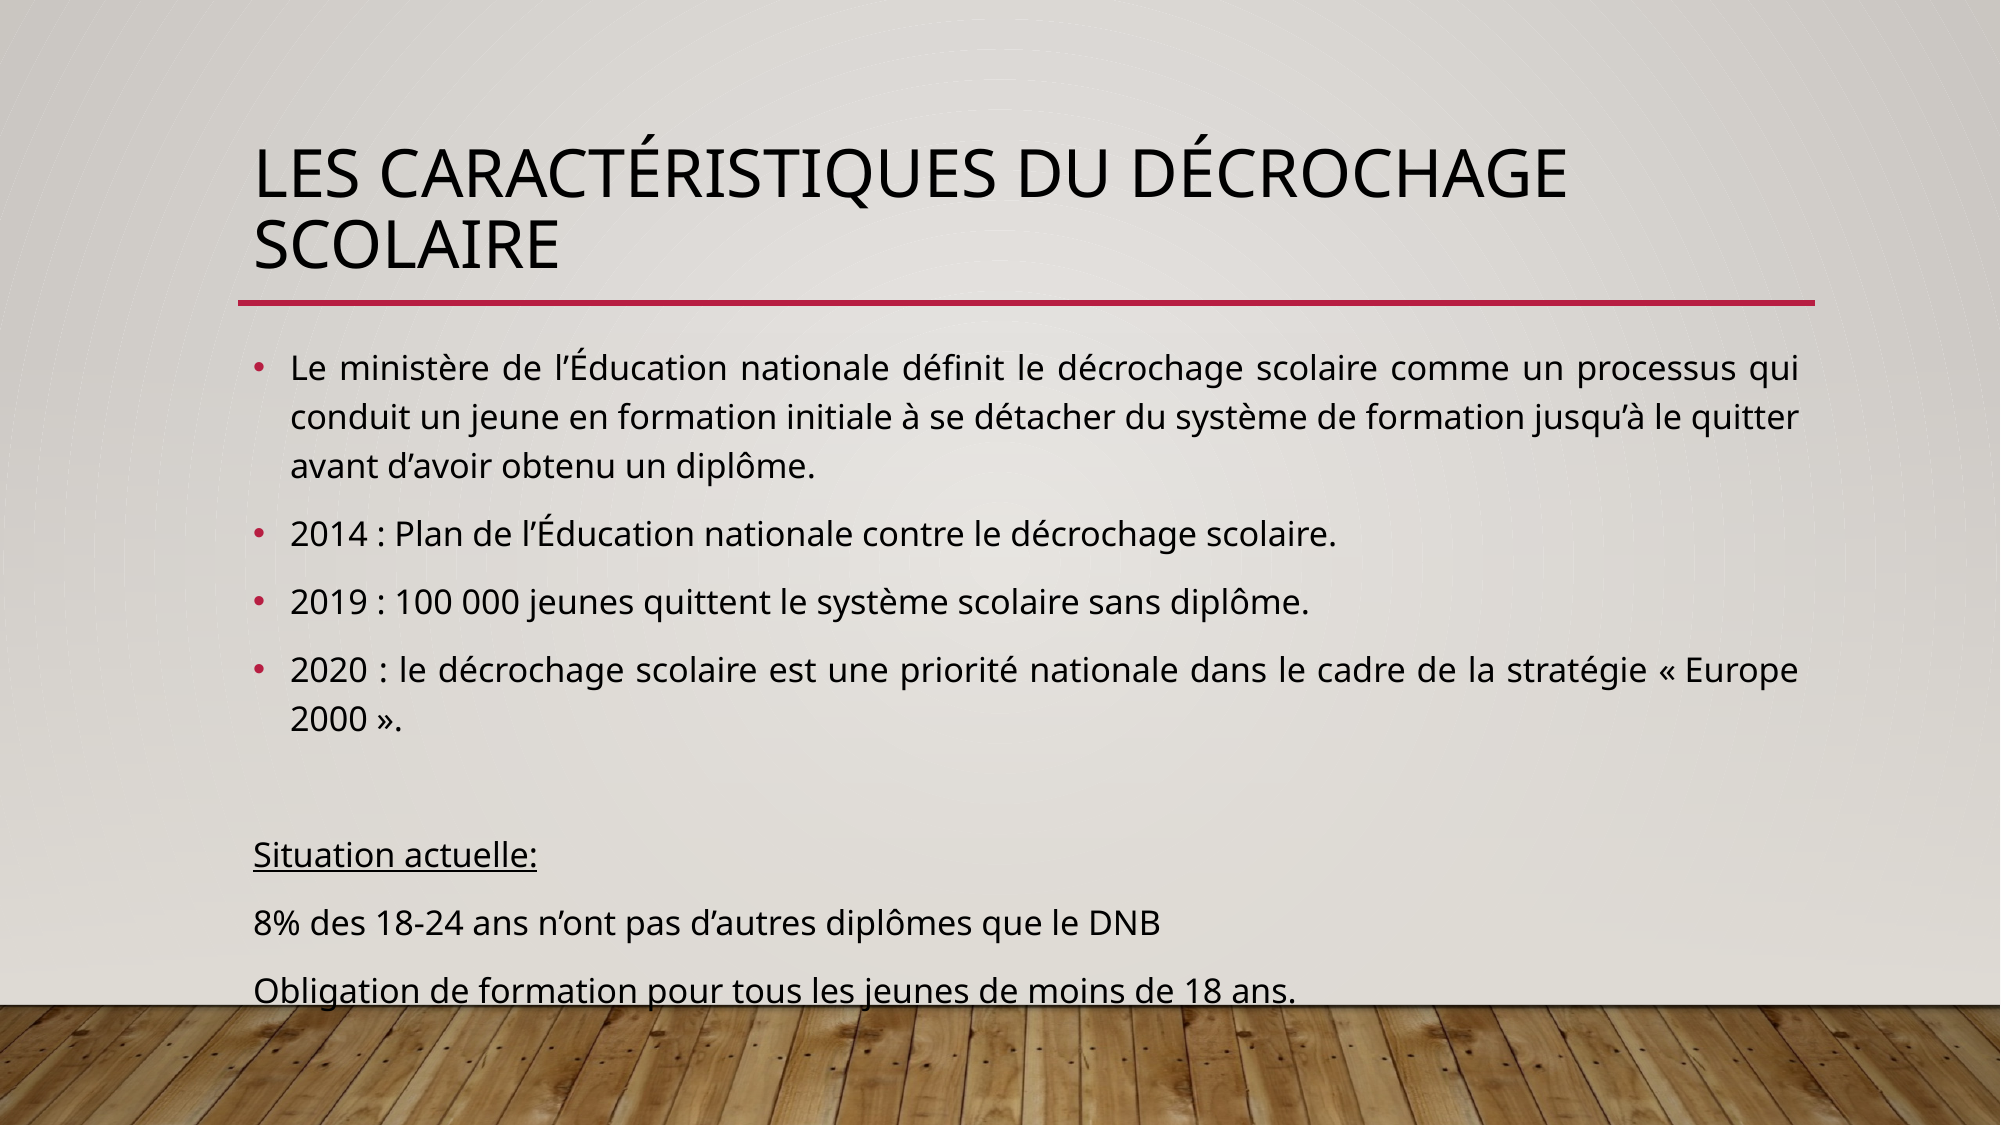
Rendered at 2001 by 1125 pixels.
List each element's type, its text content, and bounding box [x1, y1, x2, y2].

picture [0, 1005, 2000, 1125]
title Les caractéristiques du décrochage scolaire [238, 131, 1814, 305]
list Le ministère de l’Éducation nationale définit le décrochage scolaire comme un processus qui conduit un jeune en formation initiale à se détacher du système de formation jusqu’à le quitter avant d’avoir obtenu un diplôme. 2014 : Plan de l’Éducation nationale contre le décrochage scolaire. 2019 : 100 000 jeunes quittent le système scolaire sans diplôme. 2020 : le décrochage scolaire est une priorité nationale dans le cadre de la stratégie « Europe 2000 ». Situation actuelle: 8% des 18-24 ans n’ont pas d’autres diplômes que le DNB Obligation de formation pour tous les jeunes de moins de 18 ans. [238, 330, 1814, 1022]
